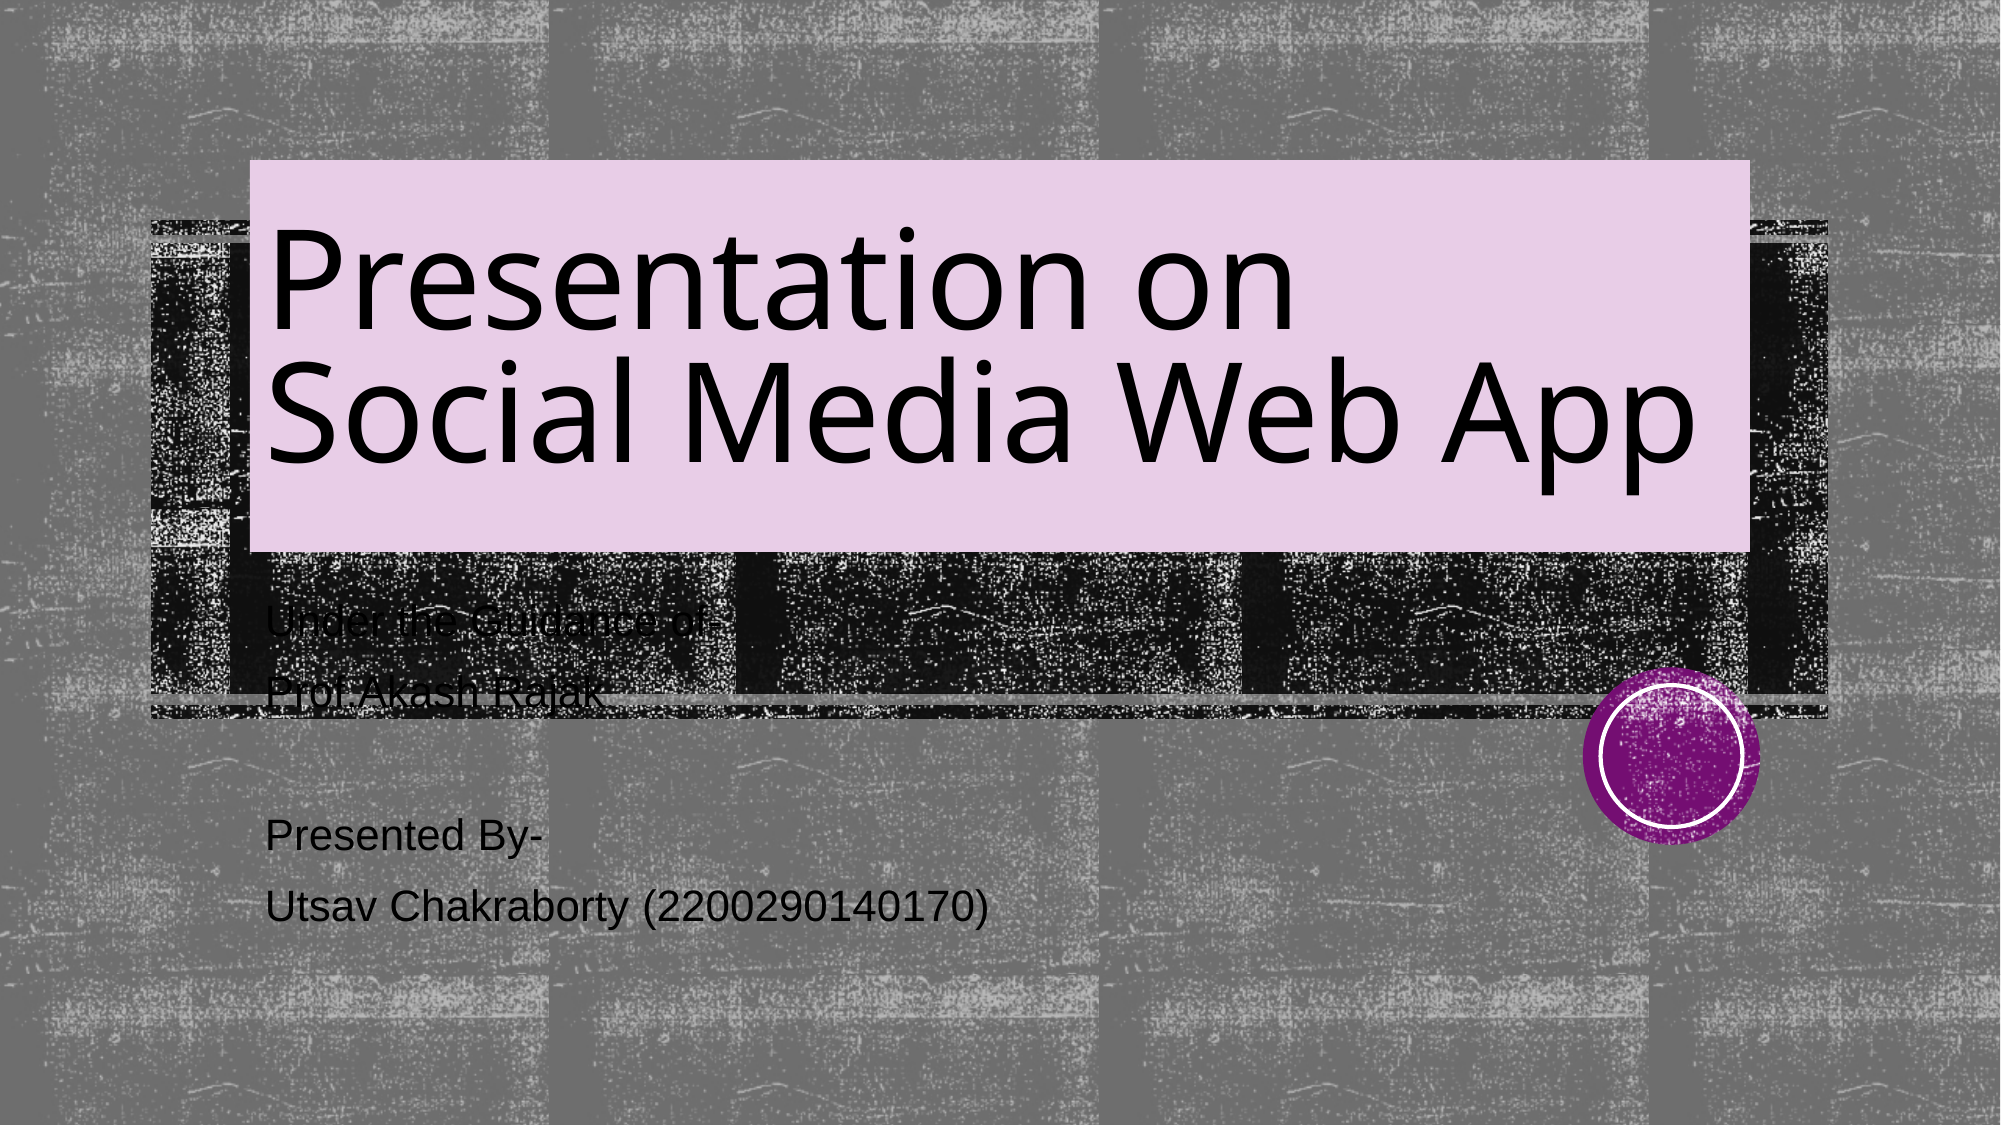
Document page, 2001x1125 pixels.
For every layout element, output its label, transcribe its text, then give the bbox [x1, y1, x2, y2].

title Presentation on Social Media Web App [249, 160, 1750, 552]
subtitle Under the Guidance of- Prof.Akash Rajak Presented By- Utsav Chakraborty (2200290140170) [249, 590, 1750, 941]
